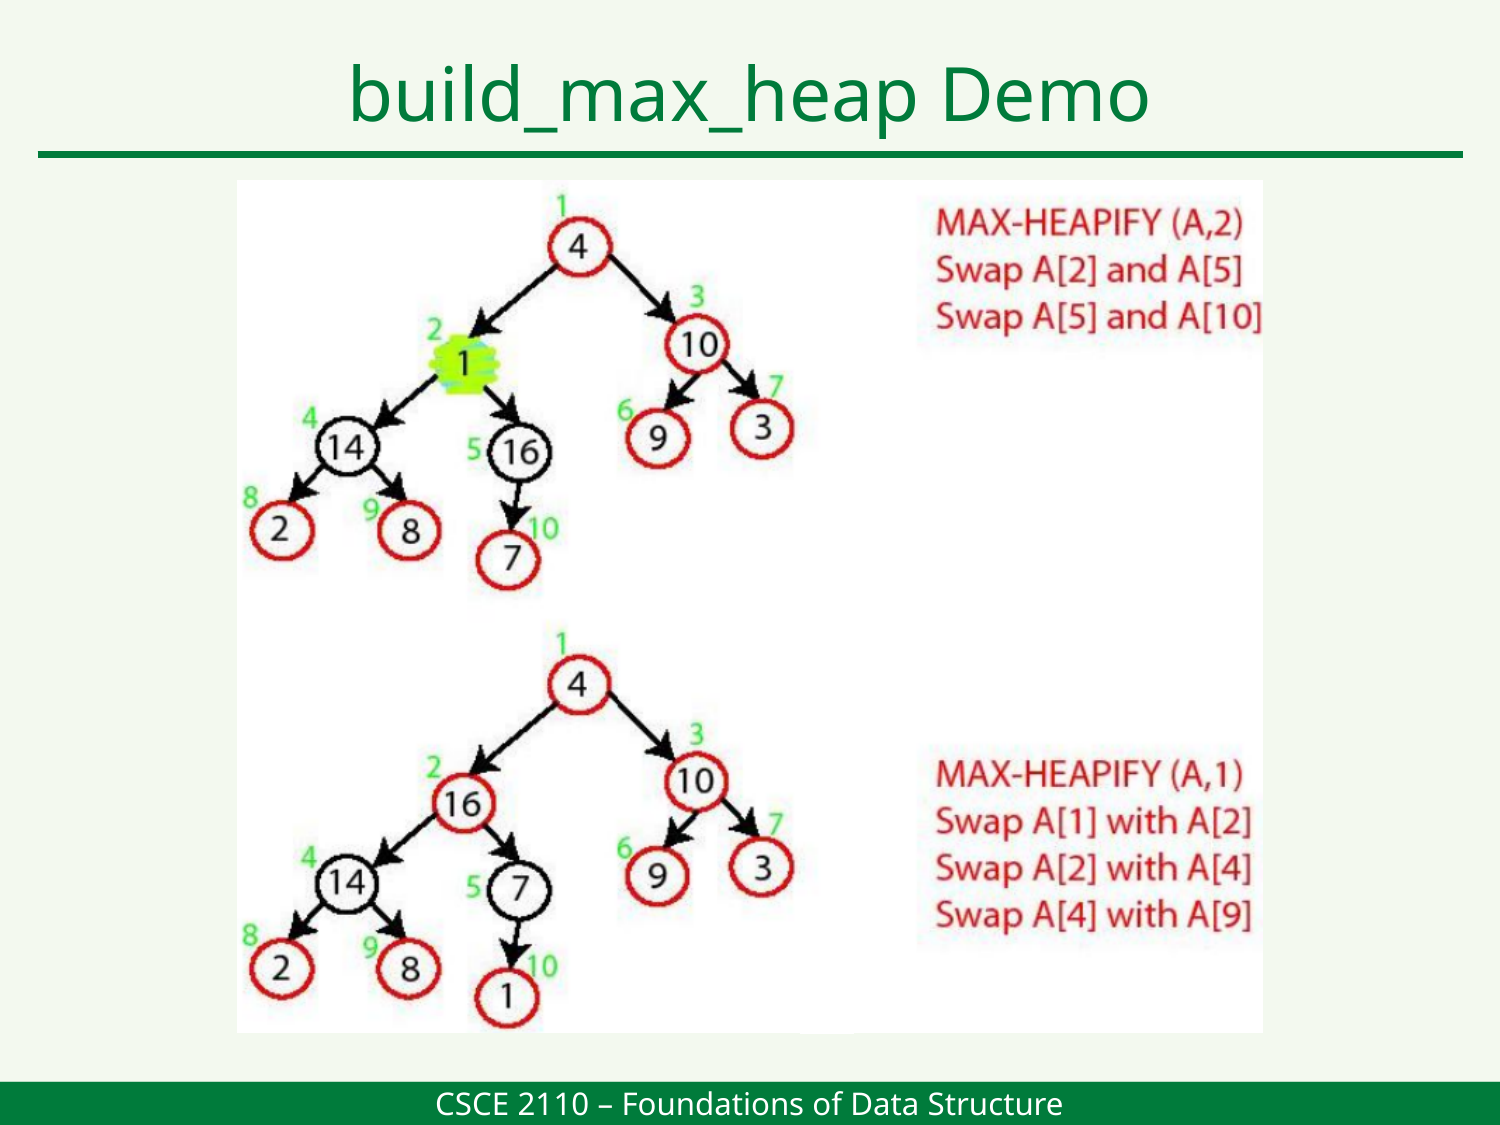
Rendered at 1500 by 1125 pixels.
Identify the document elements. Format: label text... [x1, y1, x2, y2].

text_box build_max_heap Demo [36, 27, 1463, 155]
picture [237, 180, 1263, 1033]
